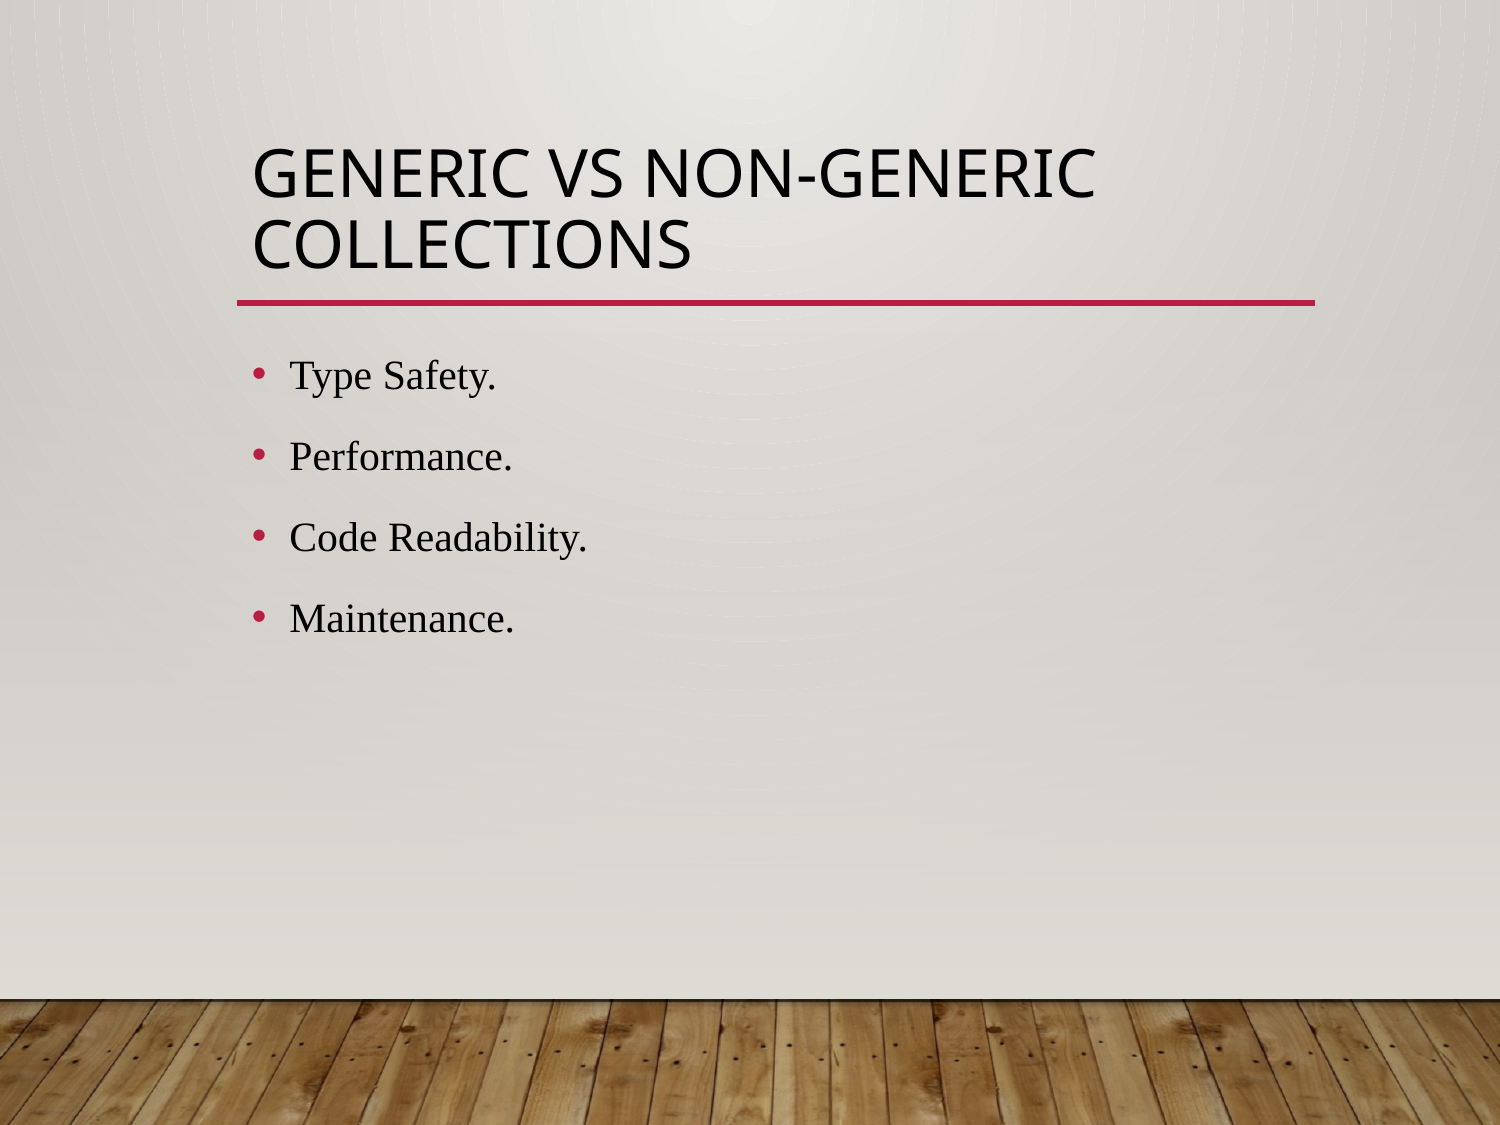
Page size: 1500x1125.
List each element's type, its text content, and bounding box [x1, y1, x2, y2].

list Type Safety. Performance. Code Readability. Maintenance. [236, 330, 1315, 897]
title Generic vs Non-Generic Collections [236, 131, 1315, 305]
picture [0, 999, 1500, 1125]
